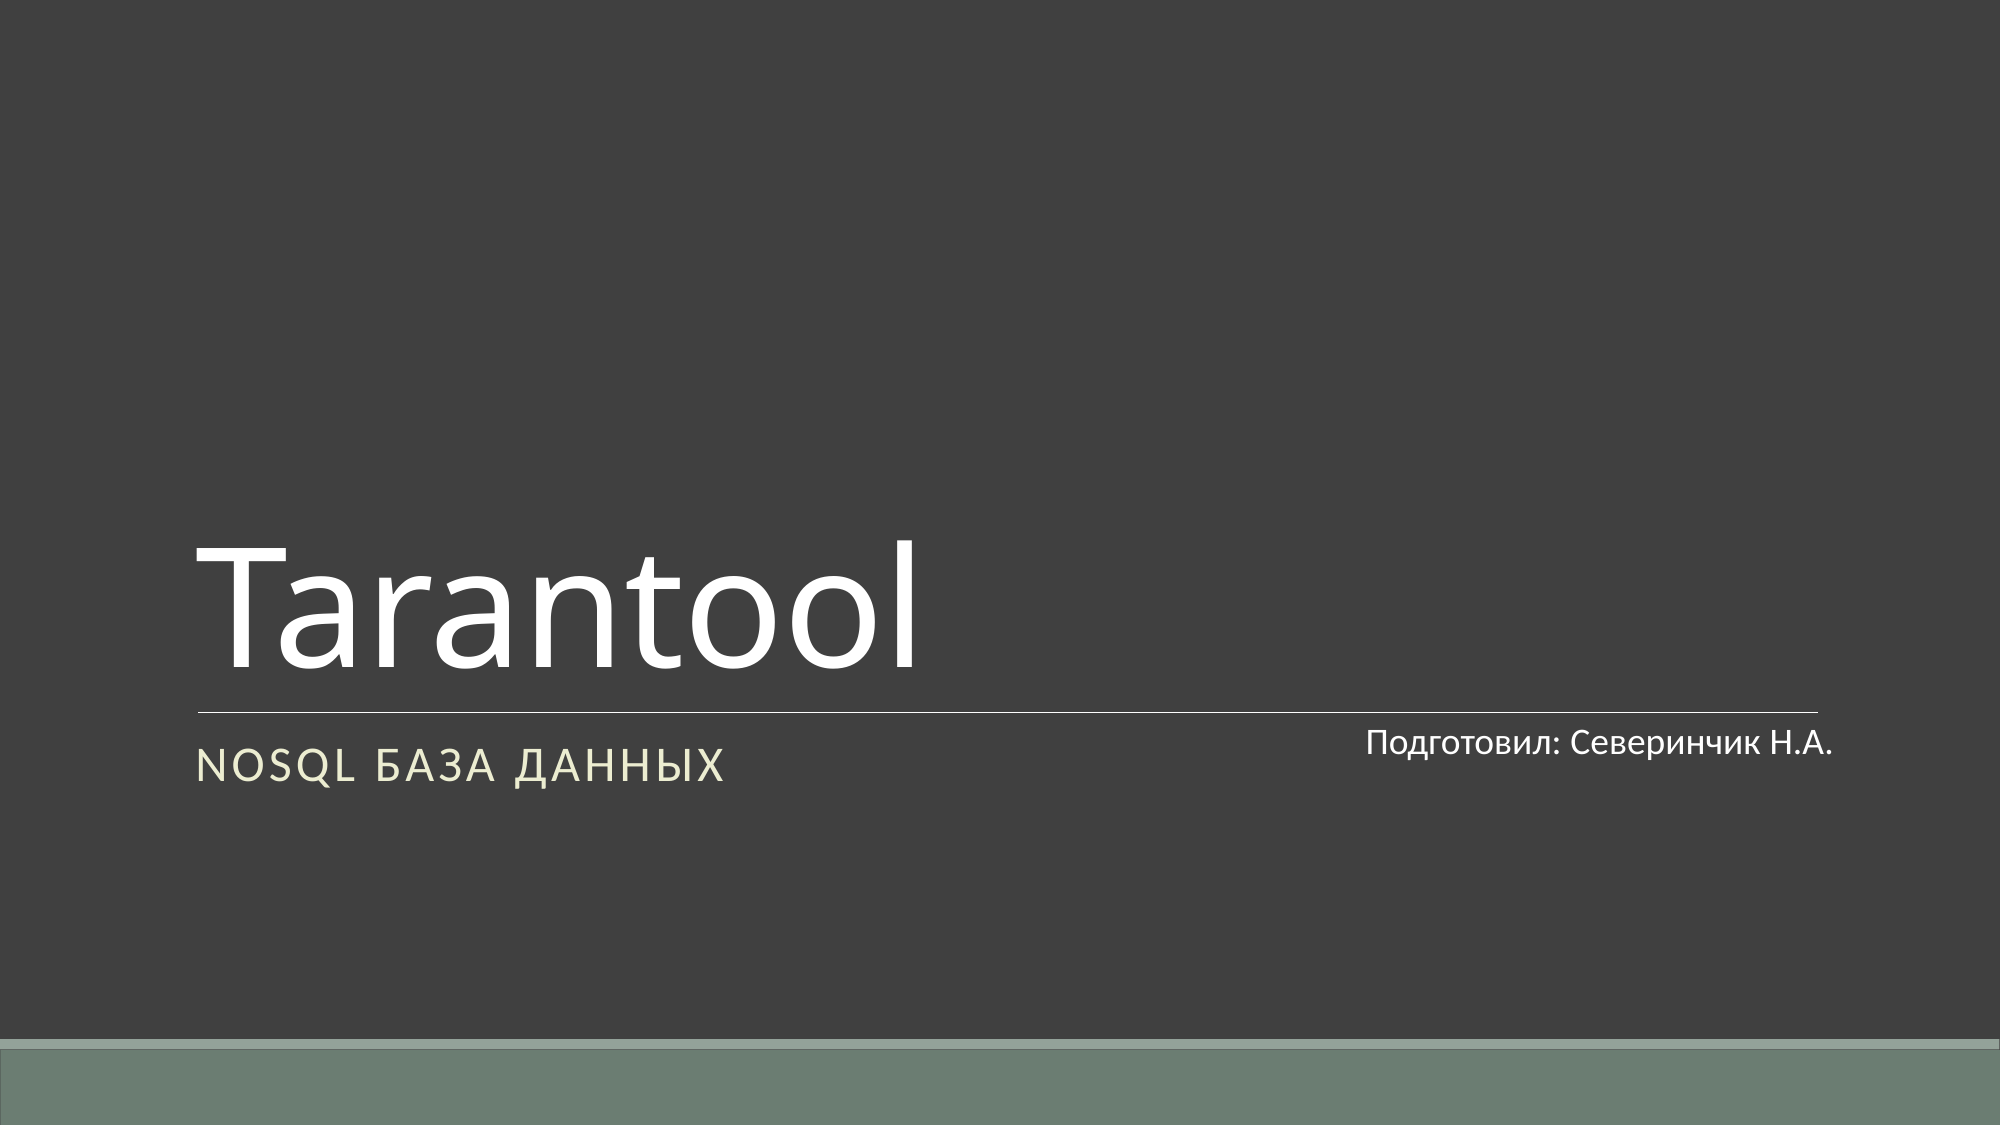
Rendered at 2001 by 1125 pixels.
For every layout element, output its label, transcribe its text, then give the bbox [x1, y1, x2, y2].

text_box Подготовил: Северинчик Н.А. [1350, 709, 1849, 770]
subtitle NoSQL база данных [180, 730, 1831, 919]
title Tarantool [180, 124, 1830, 710]
